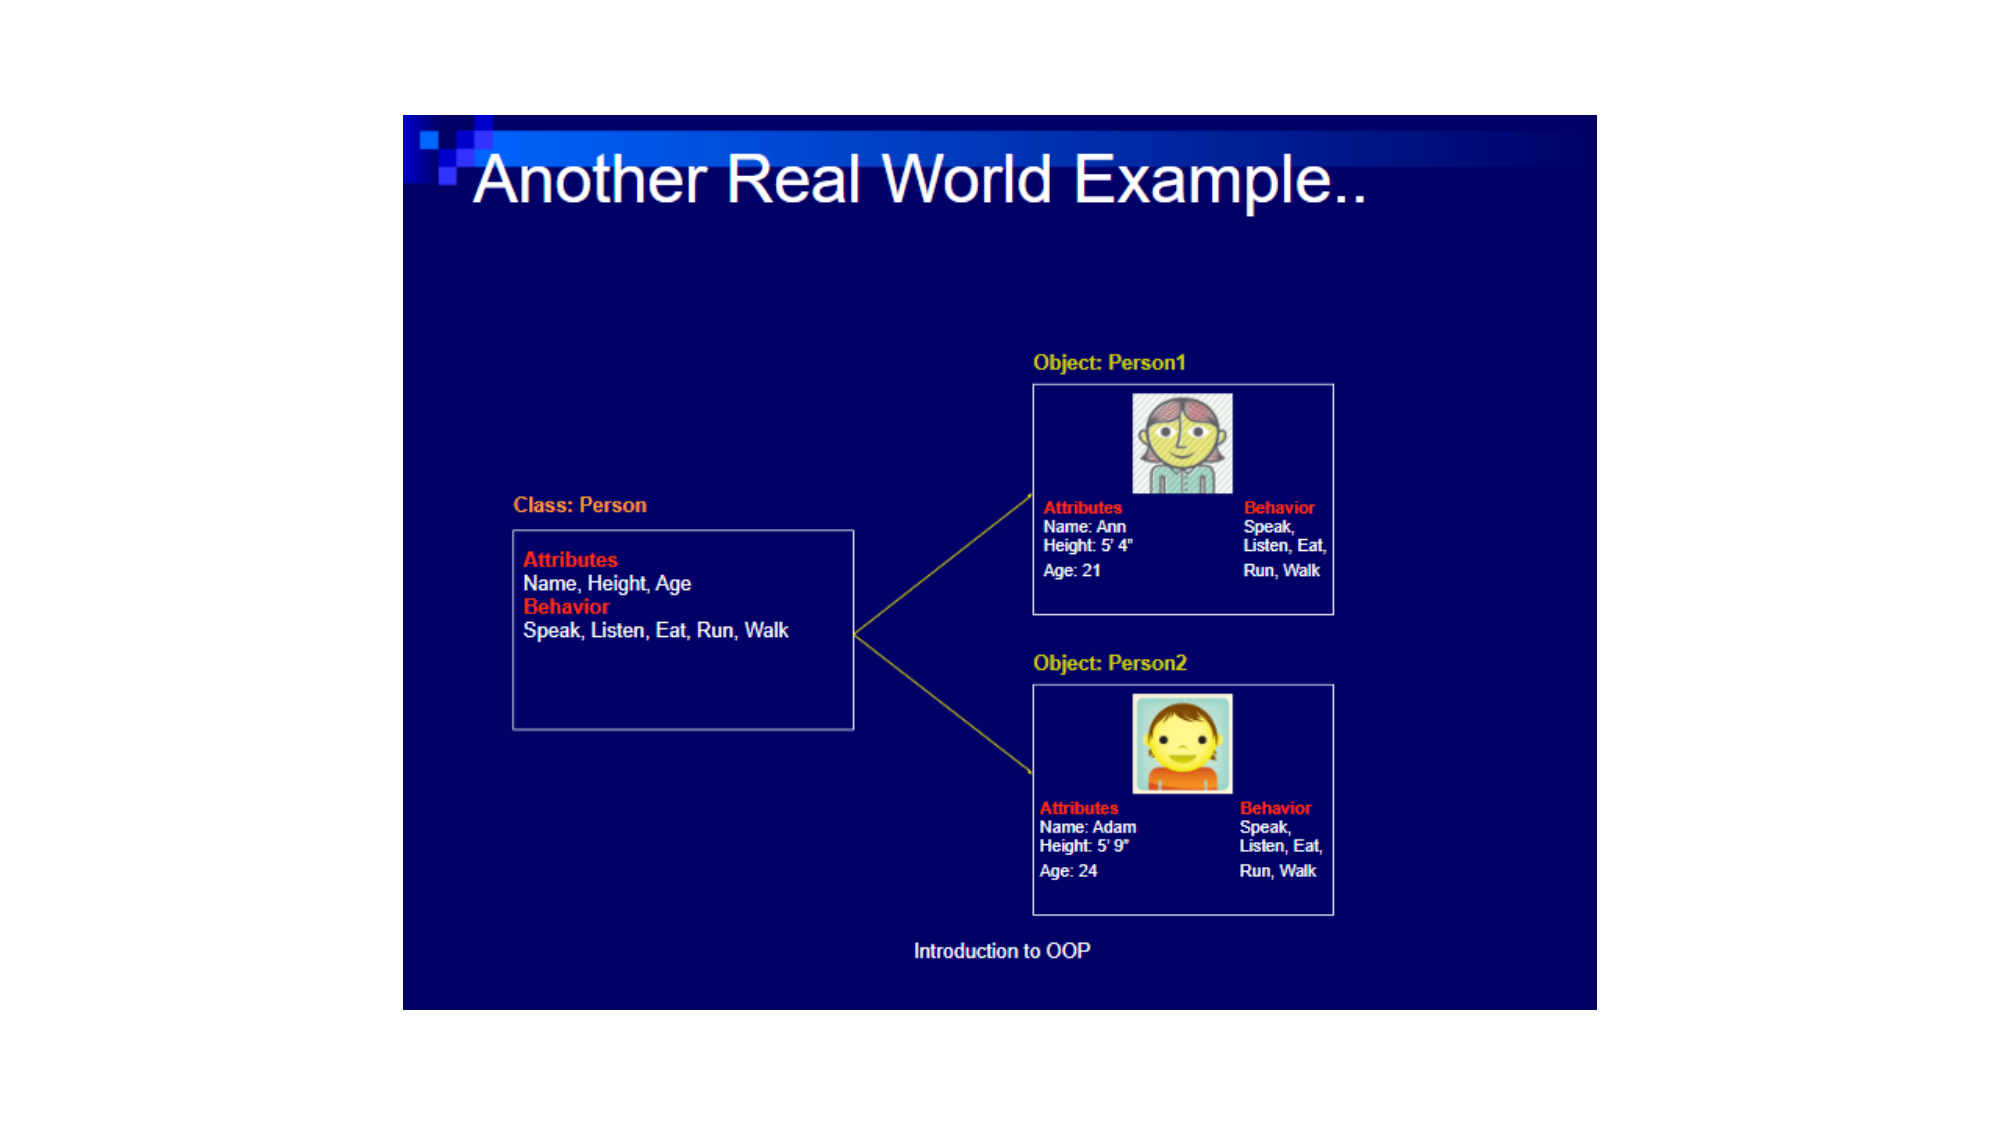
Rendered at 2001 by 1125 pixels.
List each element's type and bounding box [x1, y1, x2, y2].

picture [403, 115, 1597, 1010]
